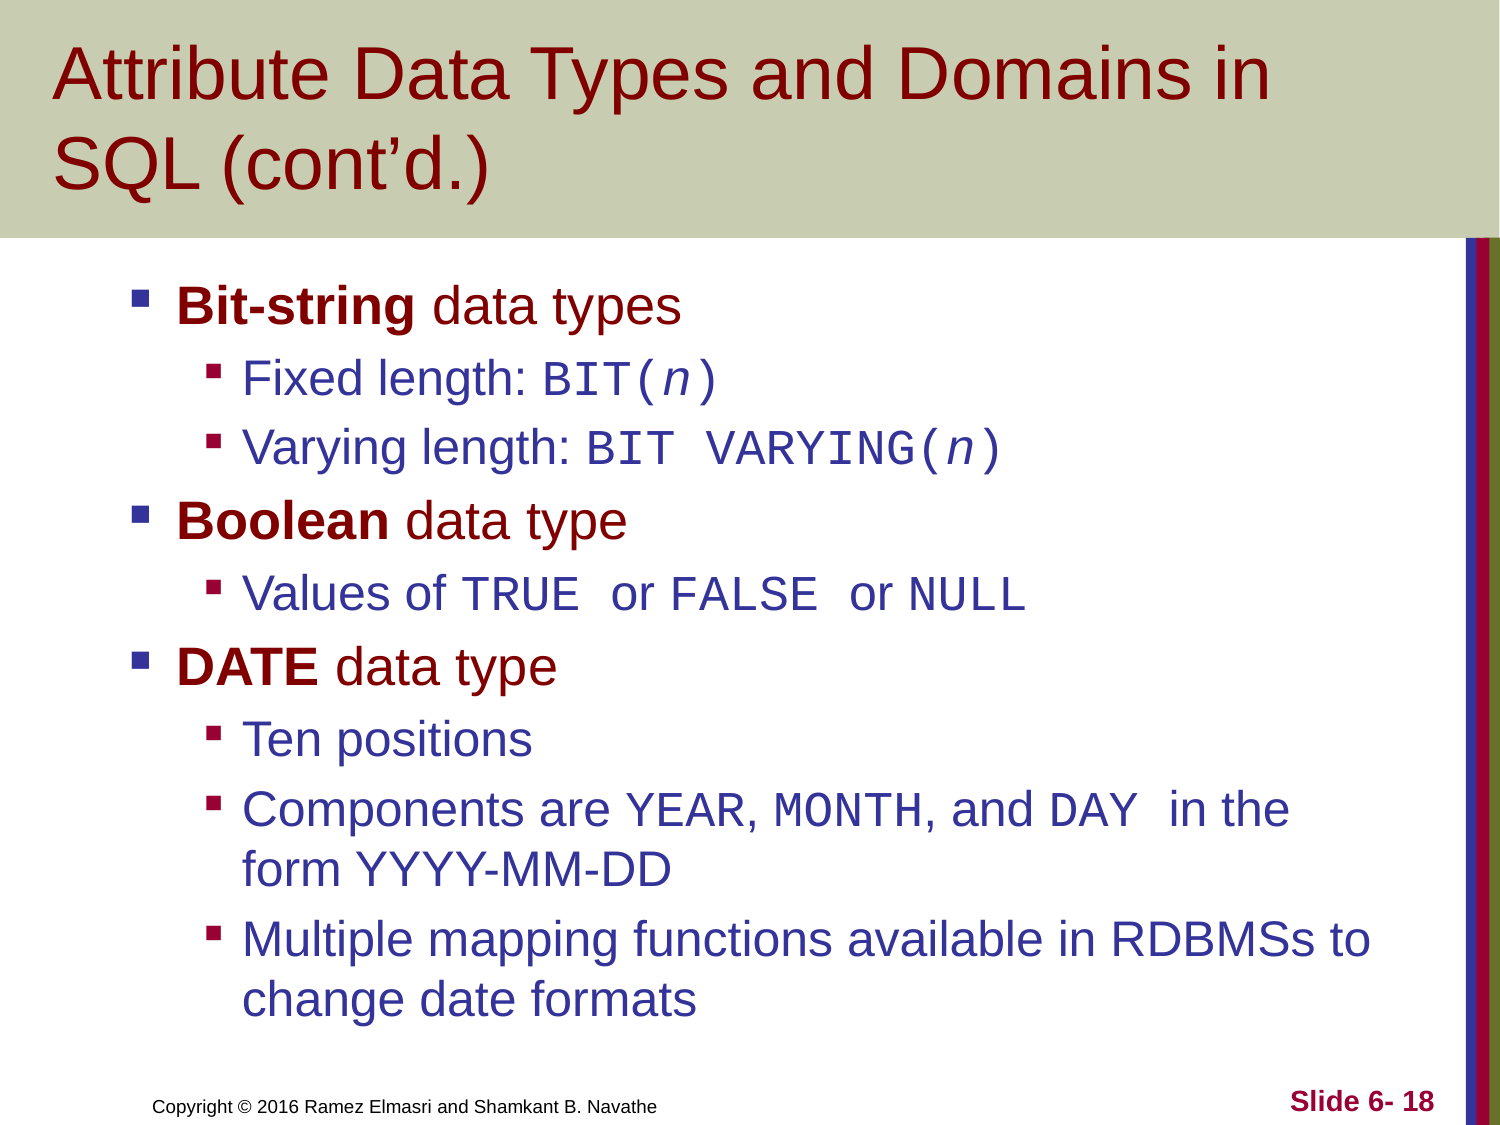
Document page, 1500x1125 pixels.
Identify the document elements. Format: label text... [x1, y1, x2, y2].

title Attribute Data Types and Domains in SQL (cont’d.) [37, 49, 1317, 213]
slide_number Slide 6- 18 [1137, 1049, 1451, 1125]
list Bit-string data types Fixed length: BIT(n) Varying length: BIT VARYING(n) Boolean data type Values of TRUE or FALSE or NULL DATE data type Ten positions Components are YEAR, MONTH, and DAY in the form YYYY-MM-DD Multiple mapping functions available in RDBMSs to change date formats [39, 262, 1400, 1013]
